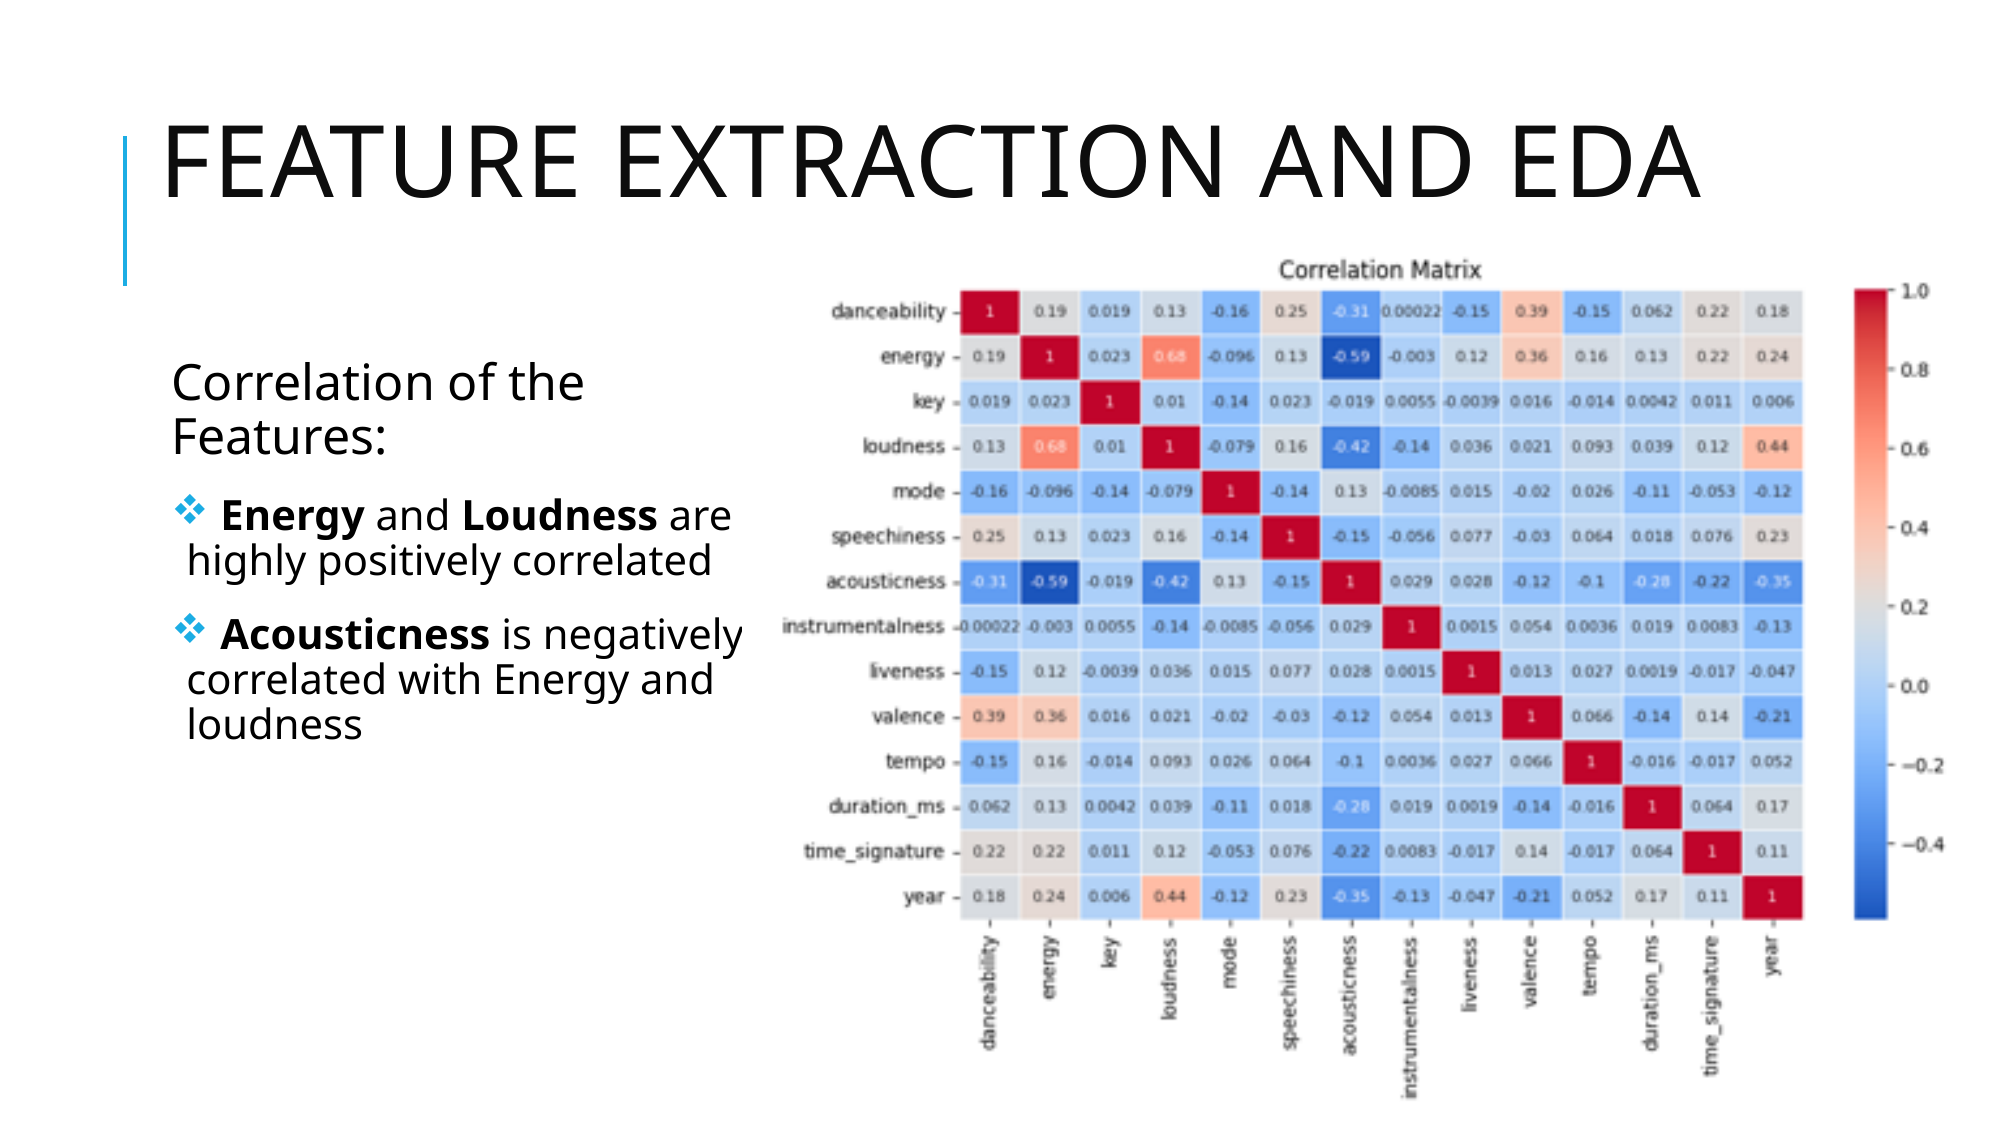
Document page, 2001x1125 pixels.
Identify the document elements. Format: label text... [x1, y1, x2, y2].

list Correlation of the Features: Energy and Loudness are highly positively correlated Acousticness is negatively correlated with Energy and loudness [163, 349, 735, 1010]
picture [742, 250, 1963, 1109]
title Feature Extraction and EDA [144, 86, 1739, 251]
